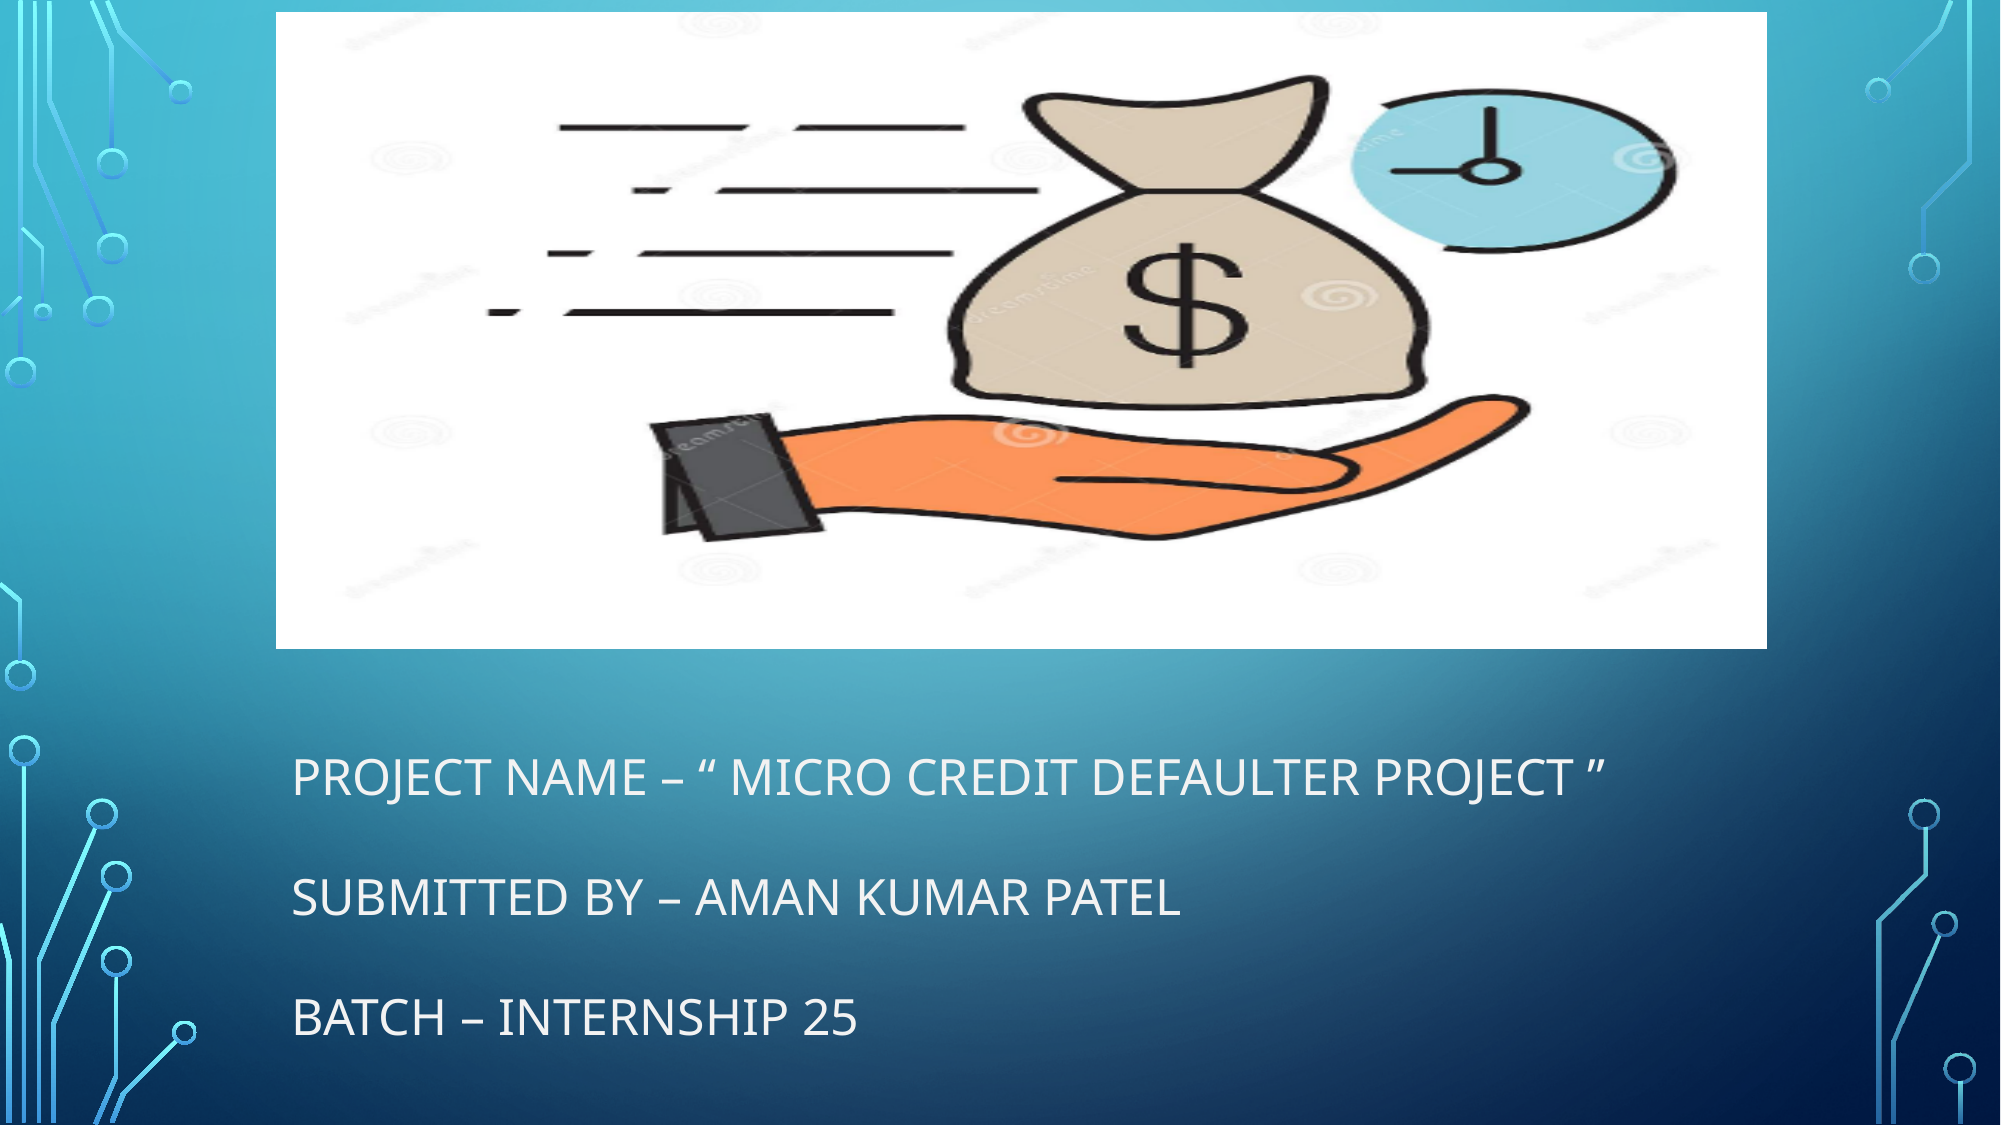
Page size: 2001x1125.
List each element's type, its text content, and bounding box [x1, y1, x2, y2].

picture [275, 12, 1768, 650]
text_box PROJECT NAME – “ MICRO CREDIT DEFAULTER PROJECT ” SUBMITTED BY – AMAN KUMAR PATEL BATCH – INTERNSHIP 25 [276, 737, 1767, 1053]
